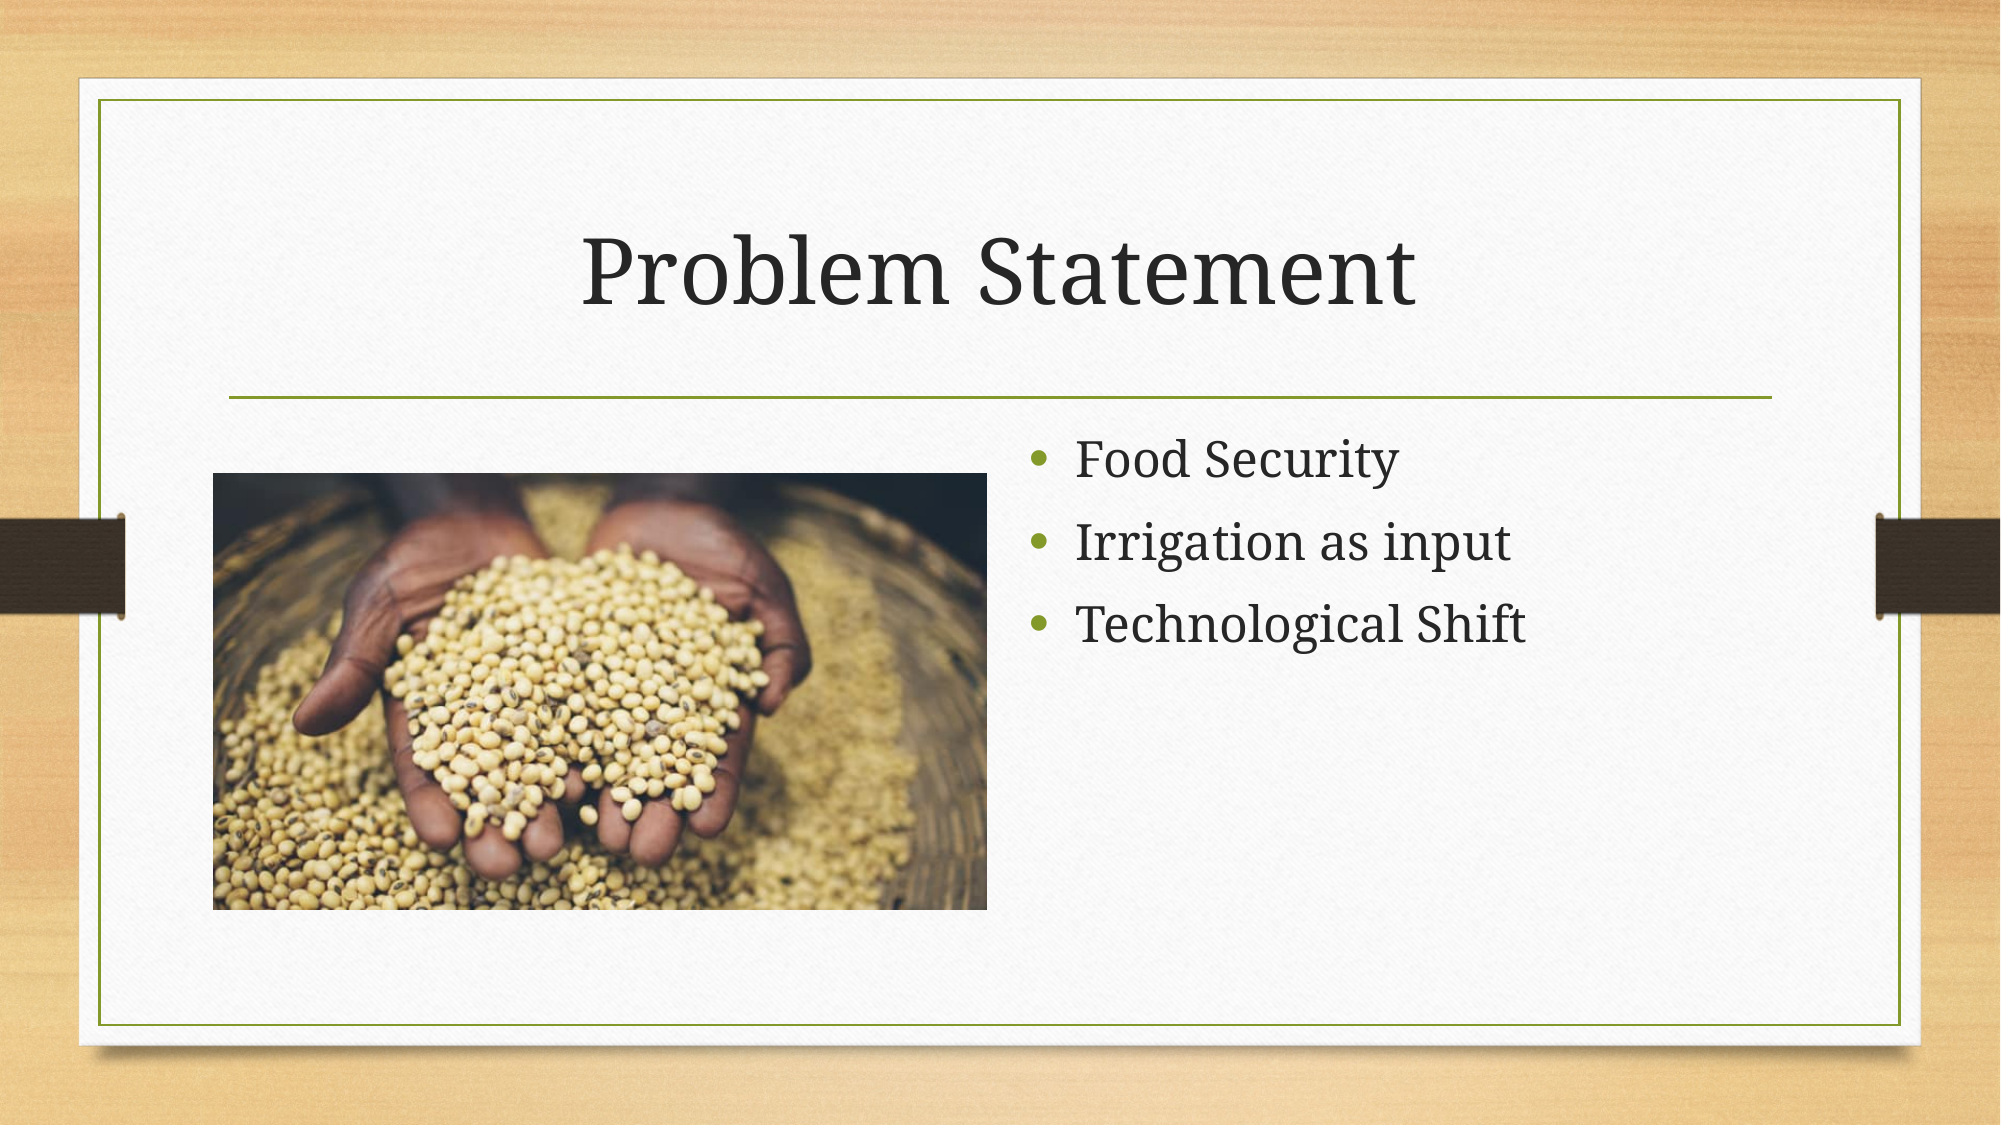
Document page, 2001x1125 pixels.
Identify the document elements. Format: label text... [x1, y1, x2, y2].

list Food Security Irrigation as input Technological Shift [1013, 420, 1788, 963]
picture [0, 0, 2001, 1125]
title Problem Statement [212, 161, 1788, 375]
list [212, 473, 988, 910]
